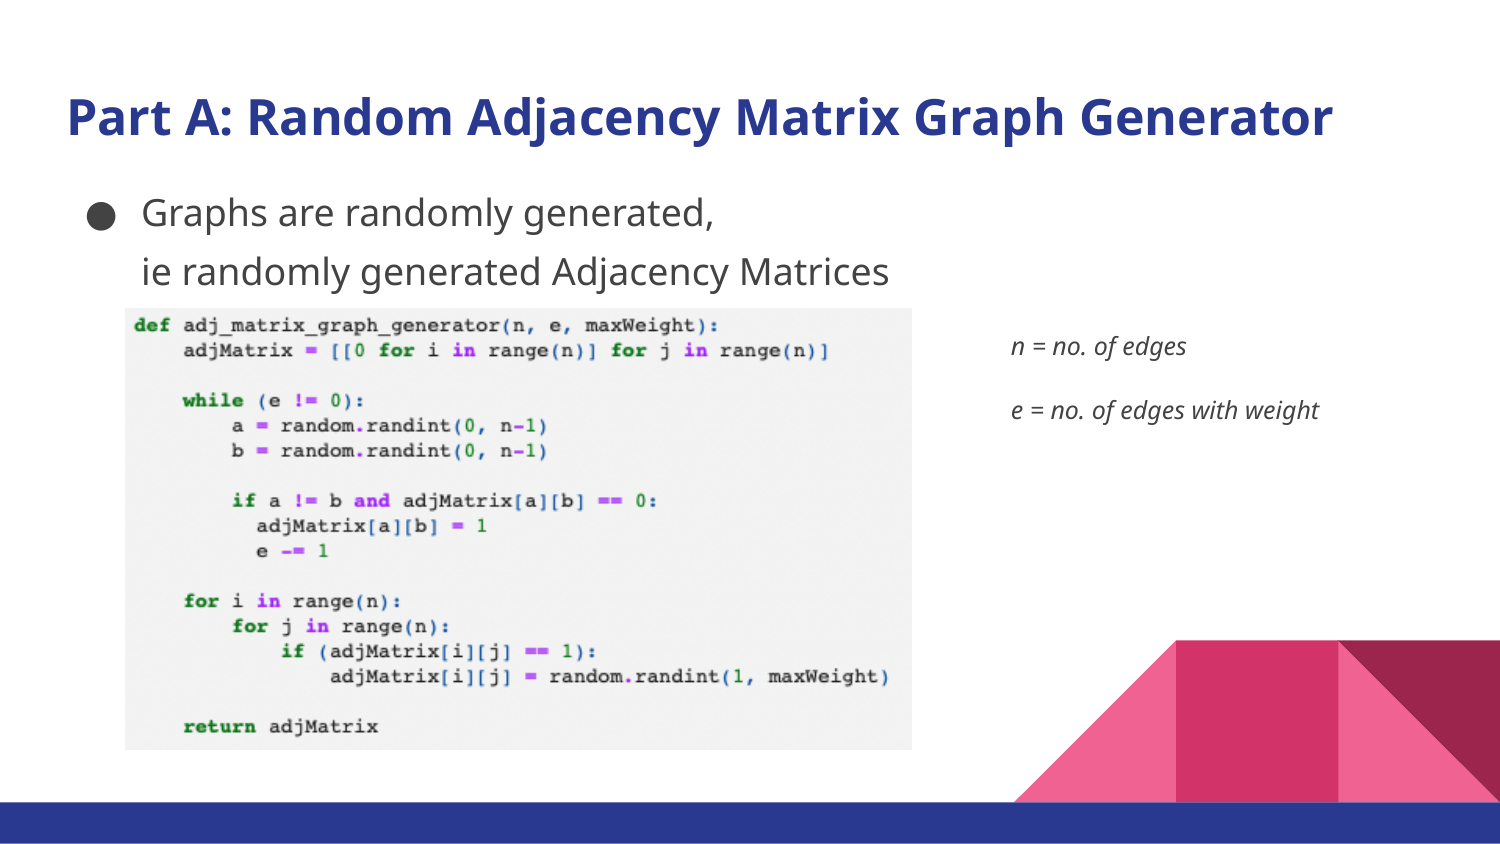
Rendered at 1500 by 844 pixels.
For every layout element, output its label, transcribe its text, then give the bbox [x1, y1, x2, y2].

list Graphs are randomly generated, ie randomly generated Adjacency Matrices [51, 164, 1449, 712]
title Part A: Random Adjacency Matrix Graph Generator [51, 67, 1449, 164]
list n = no. of edges e = no. of edges with weight [995, 308, 1378, 615]
picture [124, 308, 912, 750]
